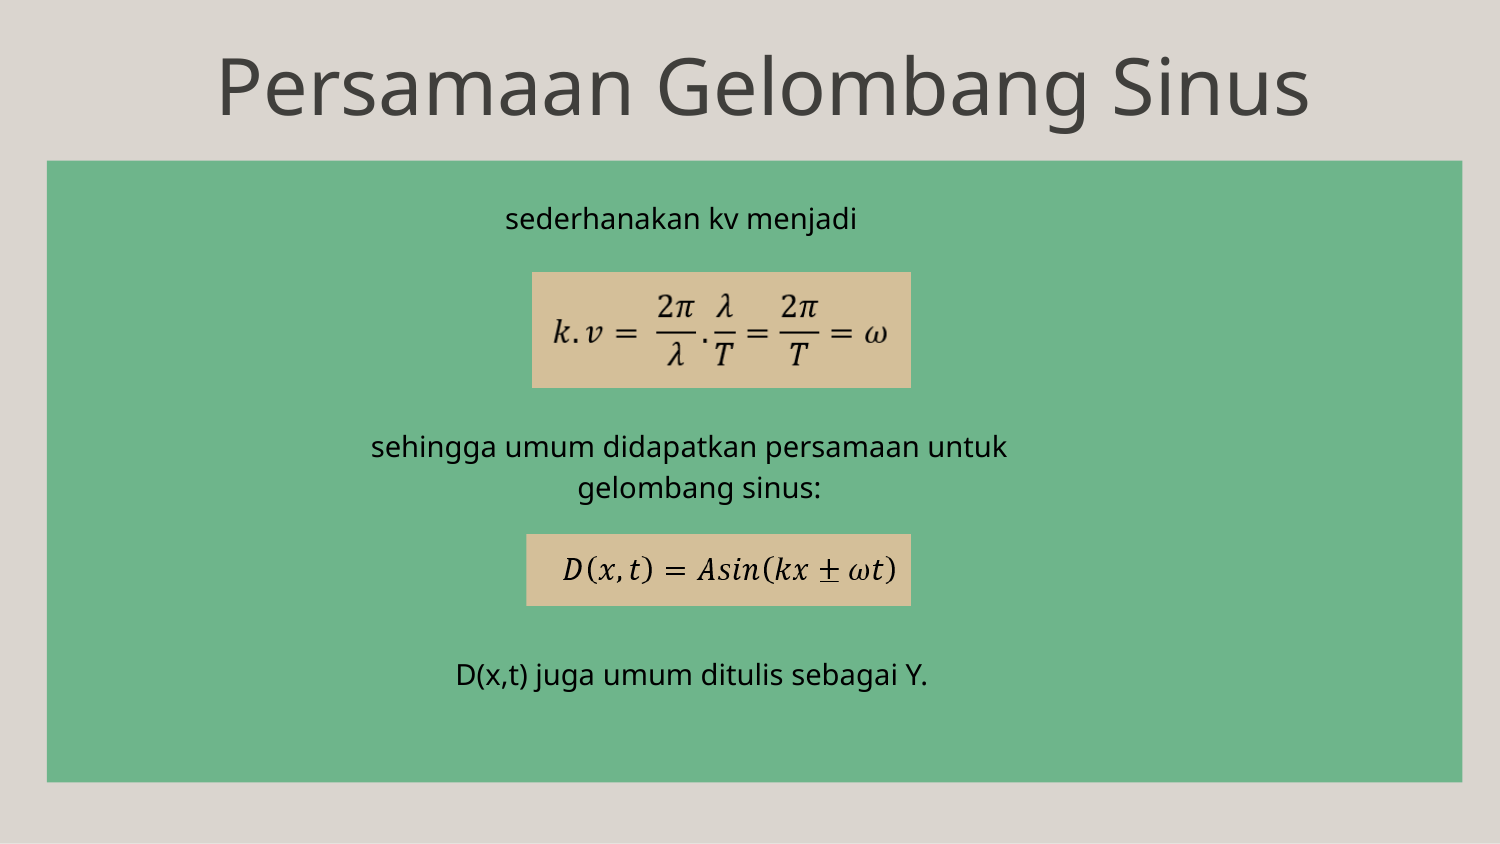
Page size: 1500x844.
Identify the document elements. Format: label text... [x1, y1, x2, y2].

title Persamaan Gelombang Sinus [172, 35, 1338, 158]
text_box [46, 160, 1463, 783]
